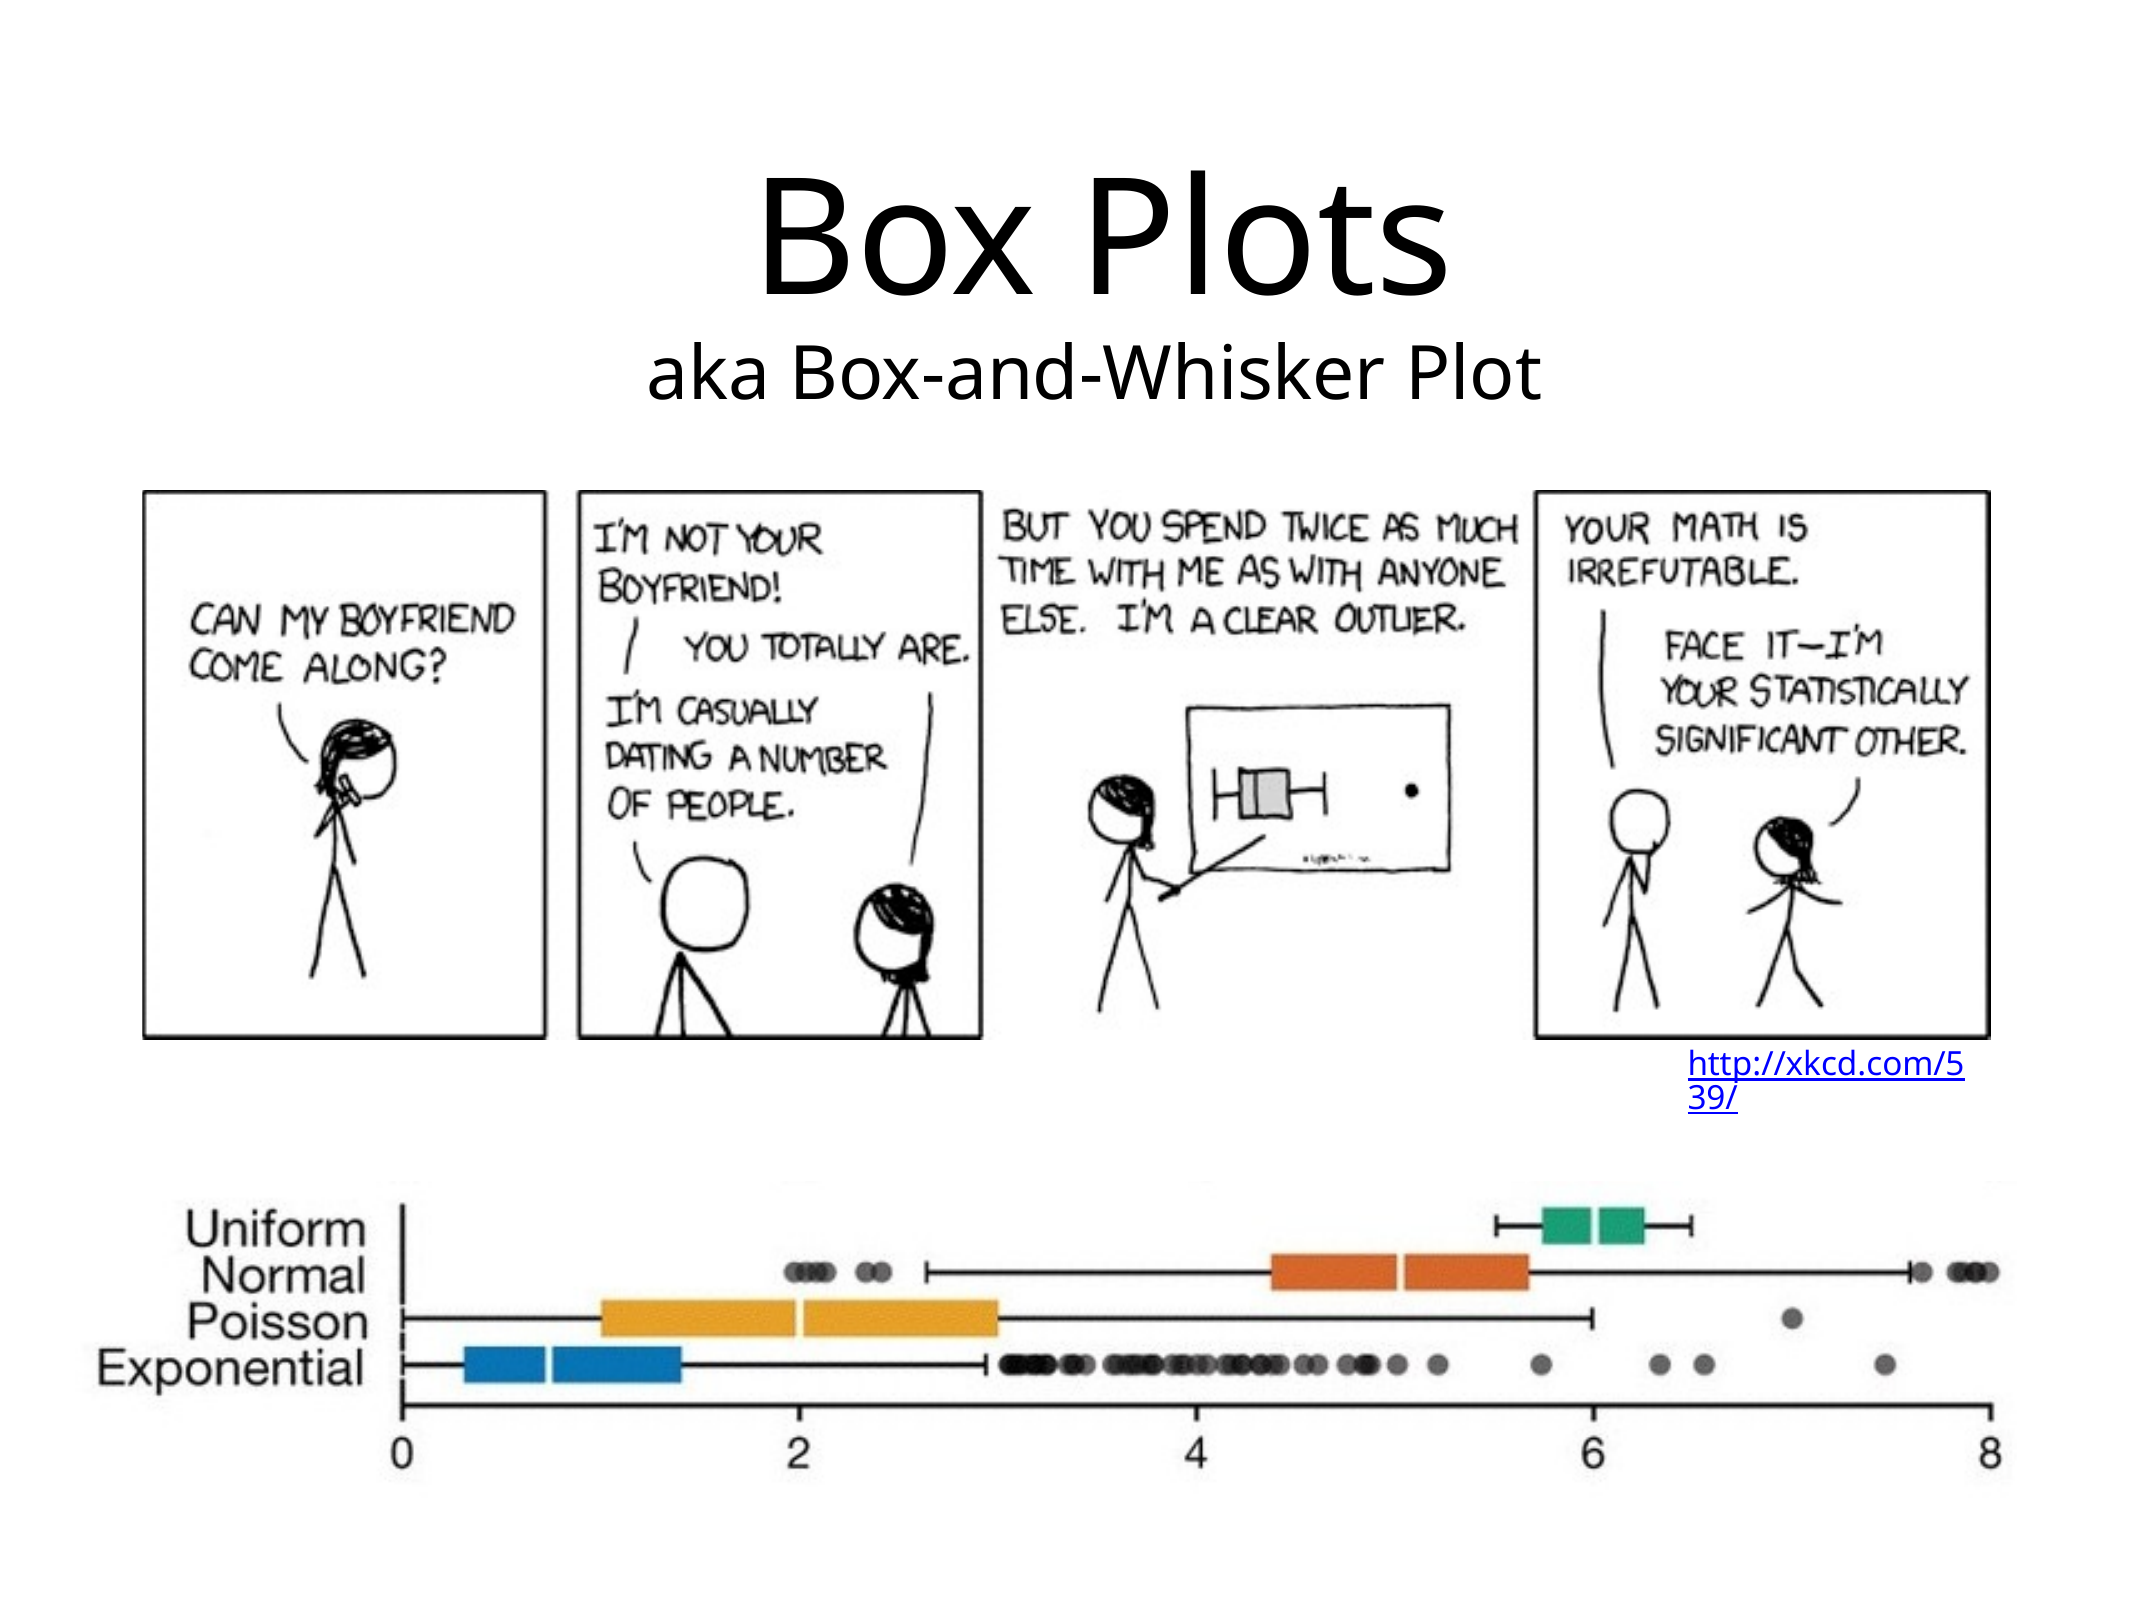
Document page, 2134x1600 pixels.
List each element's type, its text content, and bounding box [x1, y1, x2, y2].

text_box [75, 1181, 2017, 1498]
text_box [142, 490, 1991, 1040]
text_box http://xkcd.com/539/ [1685, 1042, 1971, 1088]
title Box Plots aka Box-and-Whisker Plot [399, 86, 1735, 415]
